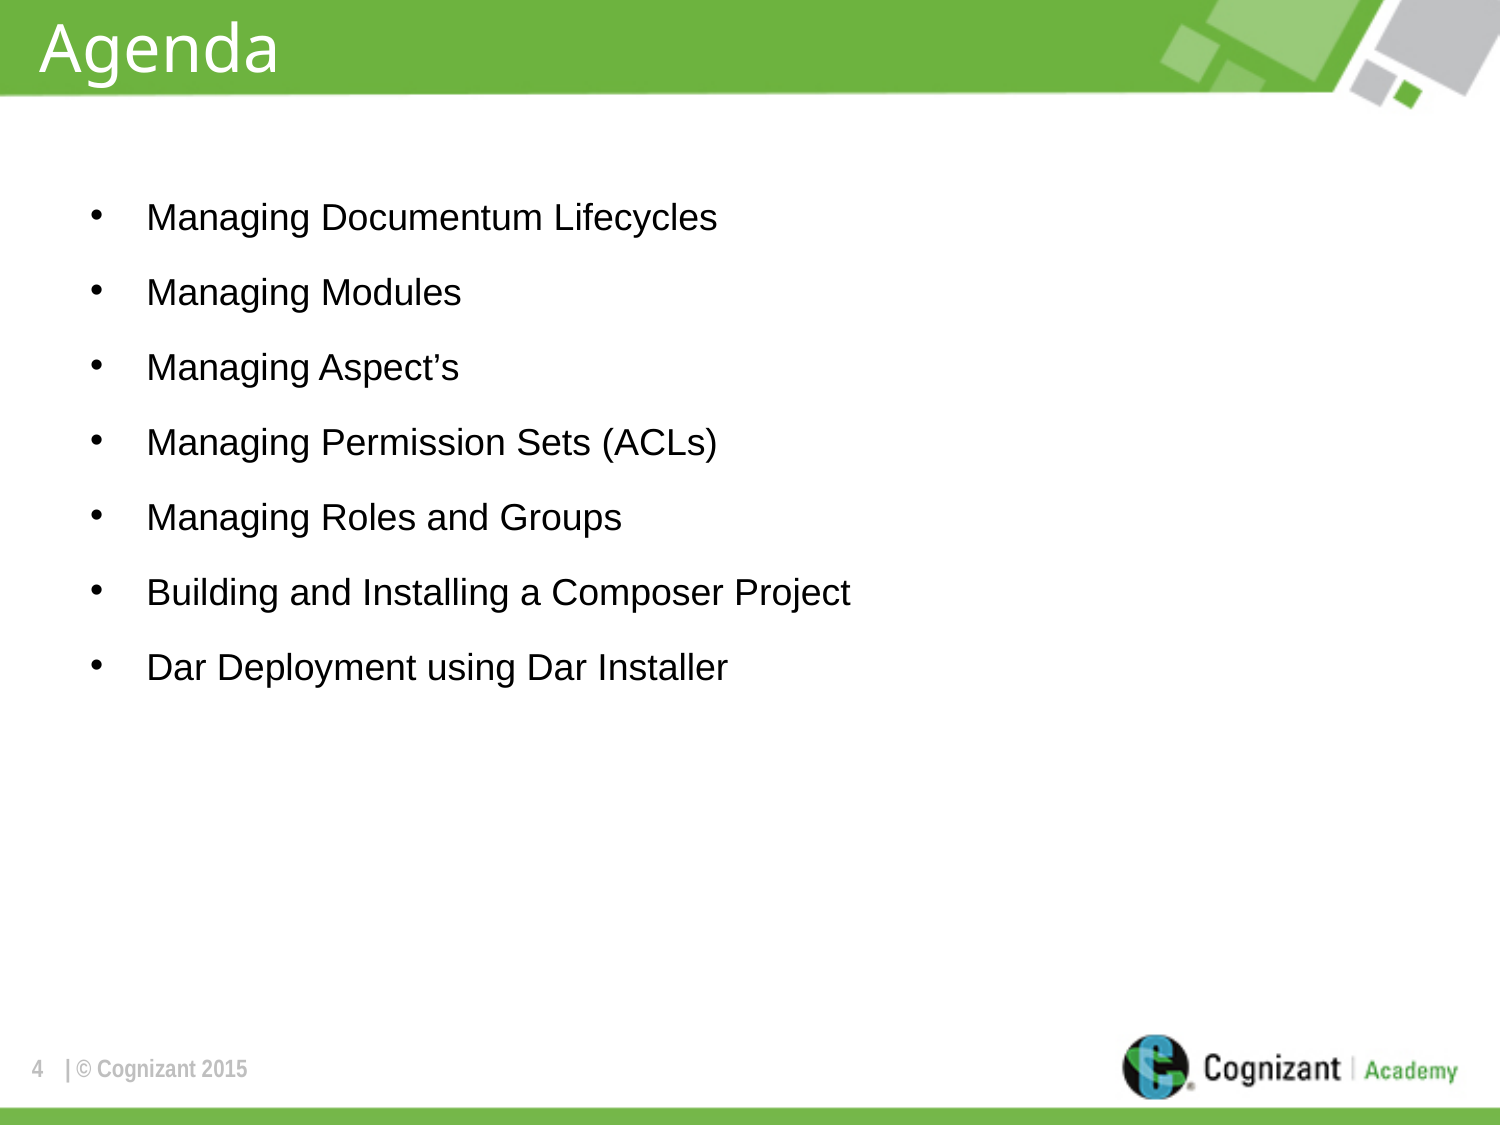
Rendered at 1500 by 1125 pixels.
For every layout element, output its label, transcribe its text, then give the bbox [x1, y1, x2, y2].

slide_number 4 [16, 1037, 88, 1098]
picture [0, 0, 1500, 1125]
title Agenda [24, 3, 1200, 88]
footer | © Cognizant 2015 [88, 1037, 275, 1098]
list Managing Documentum Lifecycles Managing Modules Managing Aspect’s Managing Permission Sets (ACLs) Managing Roles and Groups Building and Installing a Composer Project Dar Deployment using Dar Installer [74, 162, 1426, 1006]
